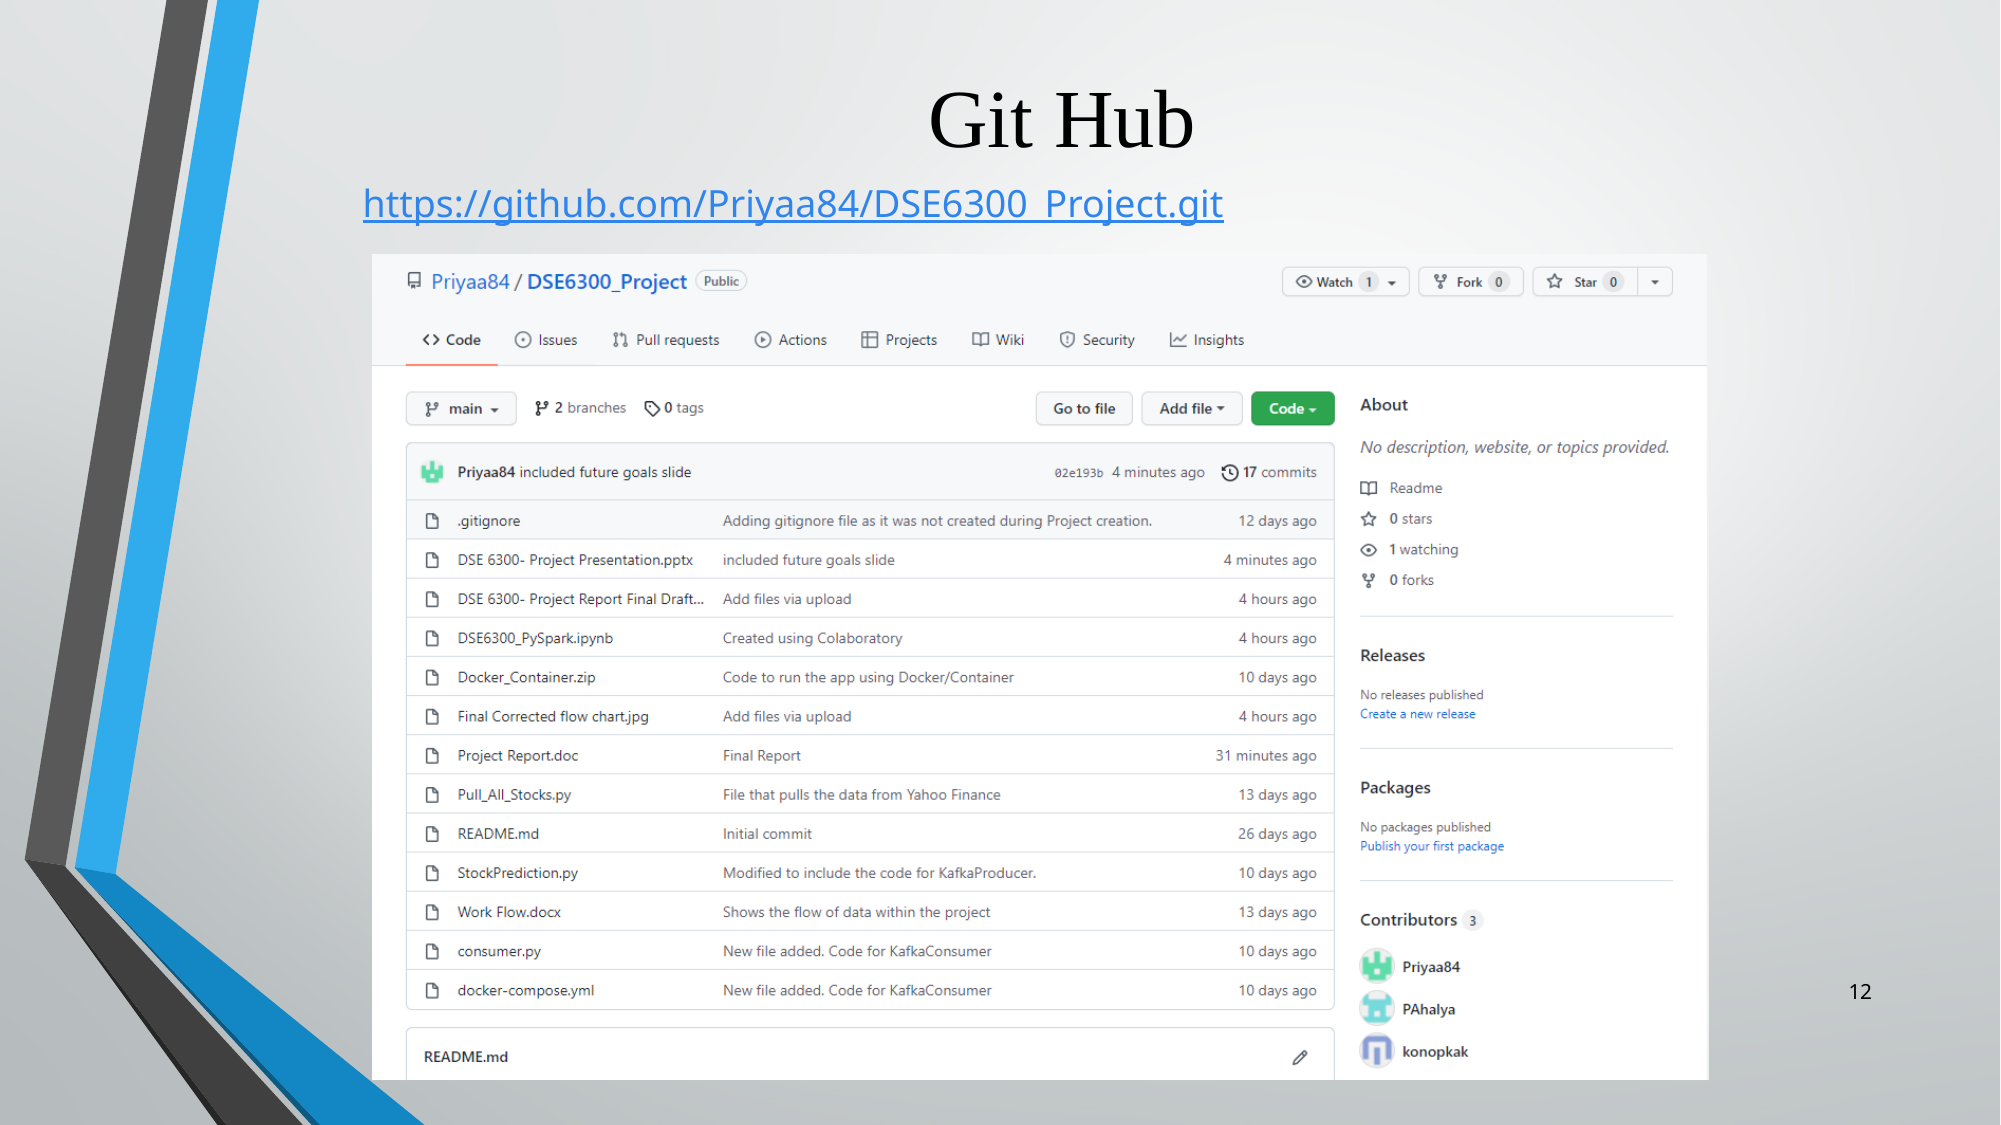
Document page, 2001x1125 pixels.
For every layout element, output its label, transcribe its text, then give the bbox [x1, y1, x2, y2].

slide_number 12 [1796, 962, 1887, 1023]
title Git Hub [240, 56, 1884, 172]
picture [371, 254, 1709, 1080]
text_box https://github.com/Priyaa84/DSE6300_Project.git [348, 172, 1418, 284]
